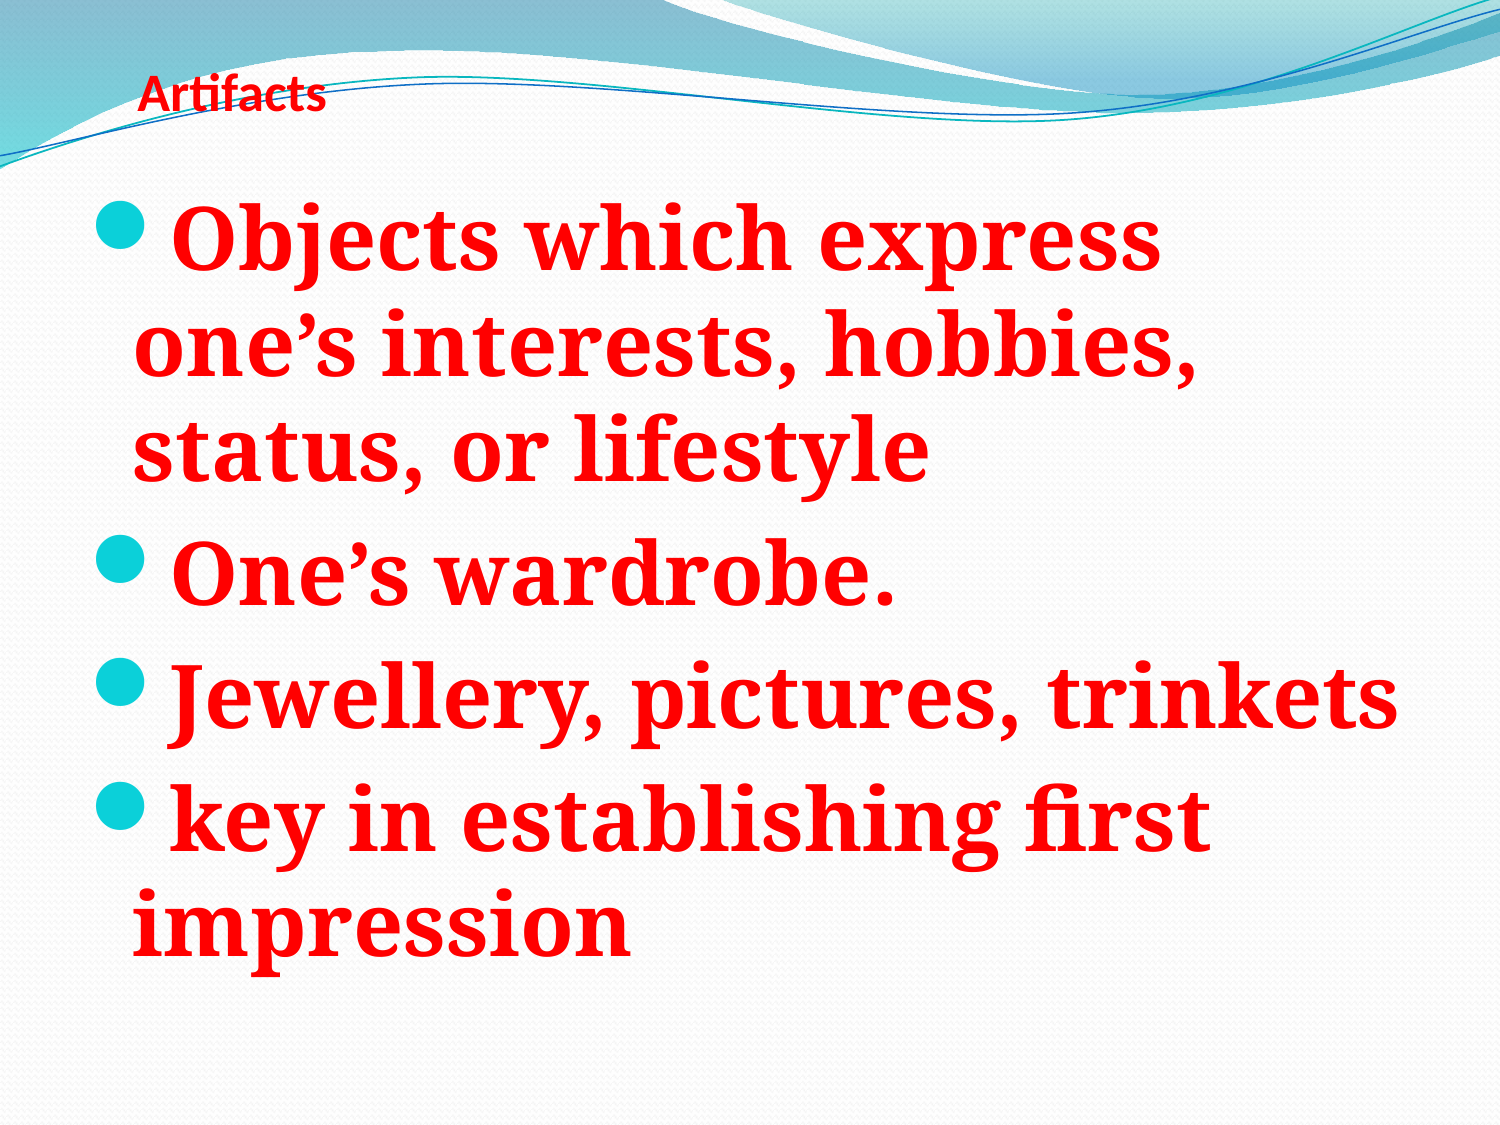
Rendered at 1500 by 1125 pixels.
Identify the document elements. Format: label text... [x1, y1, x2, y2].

title Artifacts [137, 50, 1325, 174]
list Objects which express one’s interests, hobbies, status, or lifestyle One’s wardrobe. Jewellery, pictures, trinkets key in establishing first impression [75, 174, 1425, 1005]
